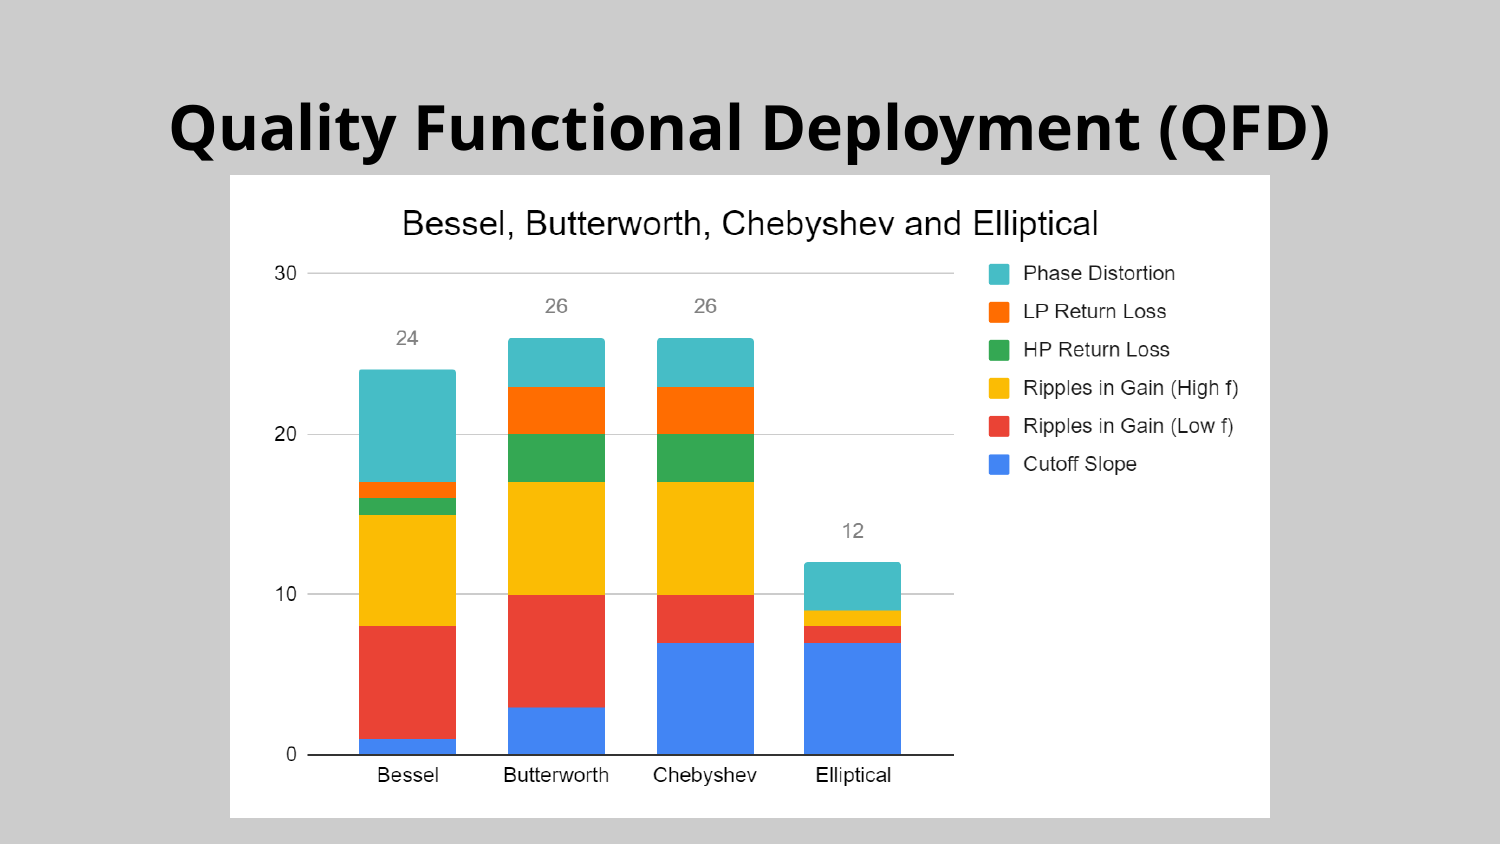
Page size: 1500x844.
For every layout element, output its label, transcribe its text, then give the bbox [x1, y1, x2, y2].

picture [230, 175, 1270, 818]
title Quality Functional Deployment (QFD) [51, 72, 1449, 176]
